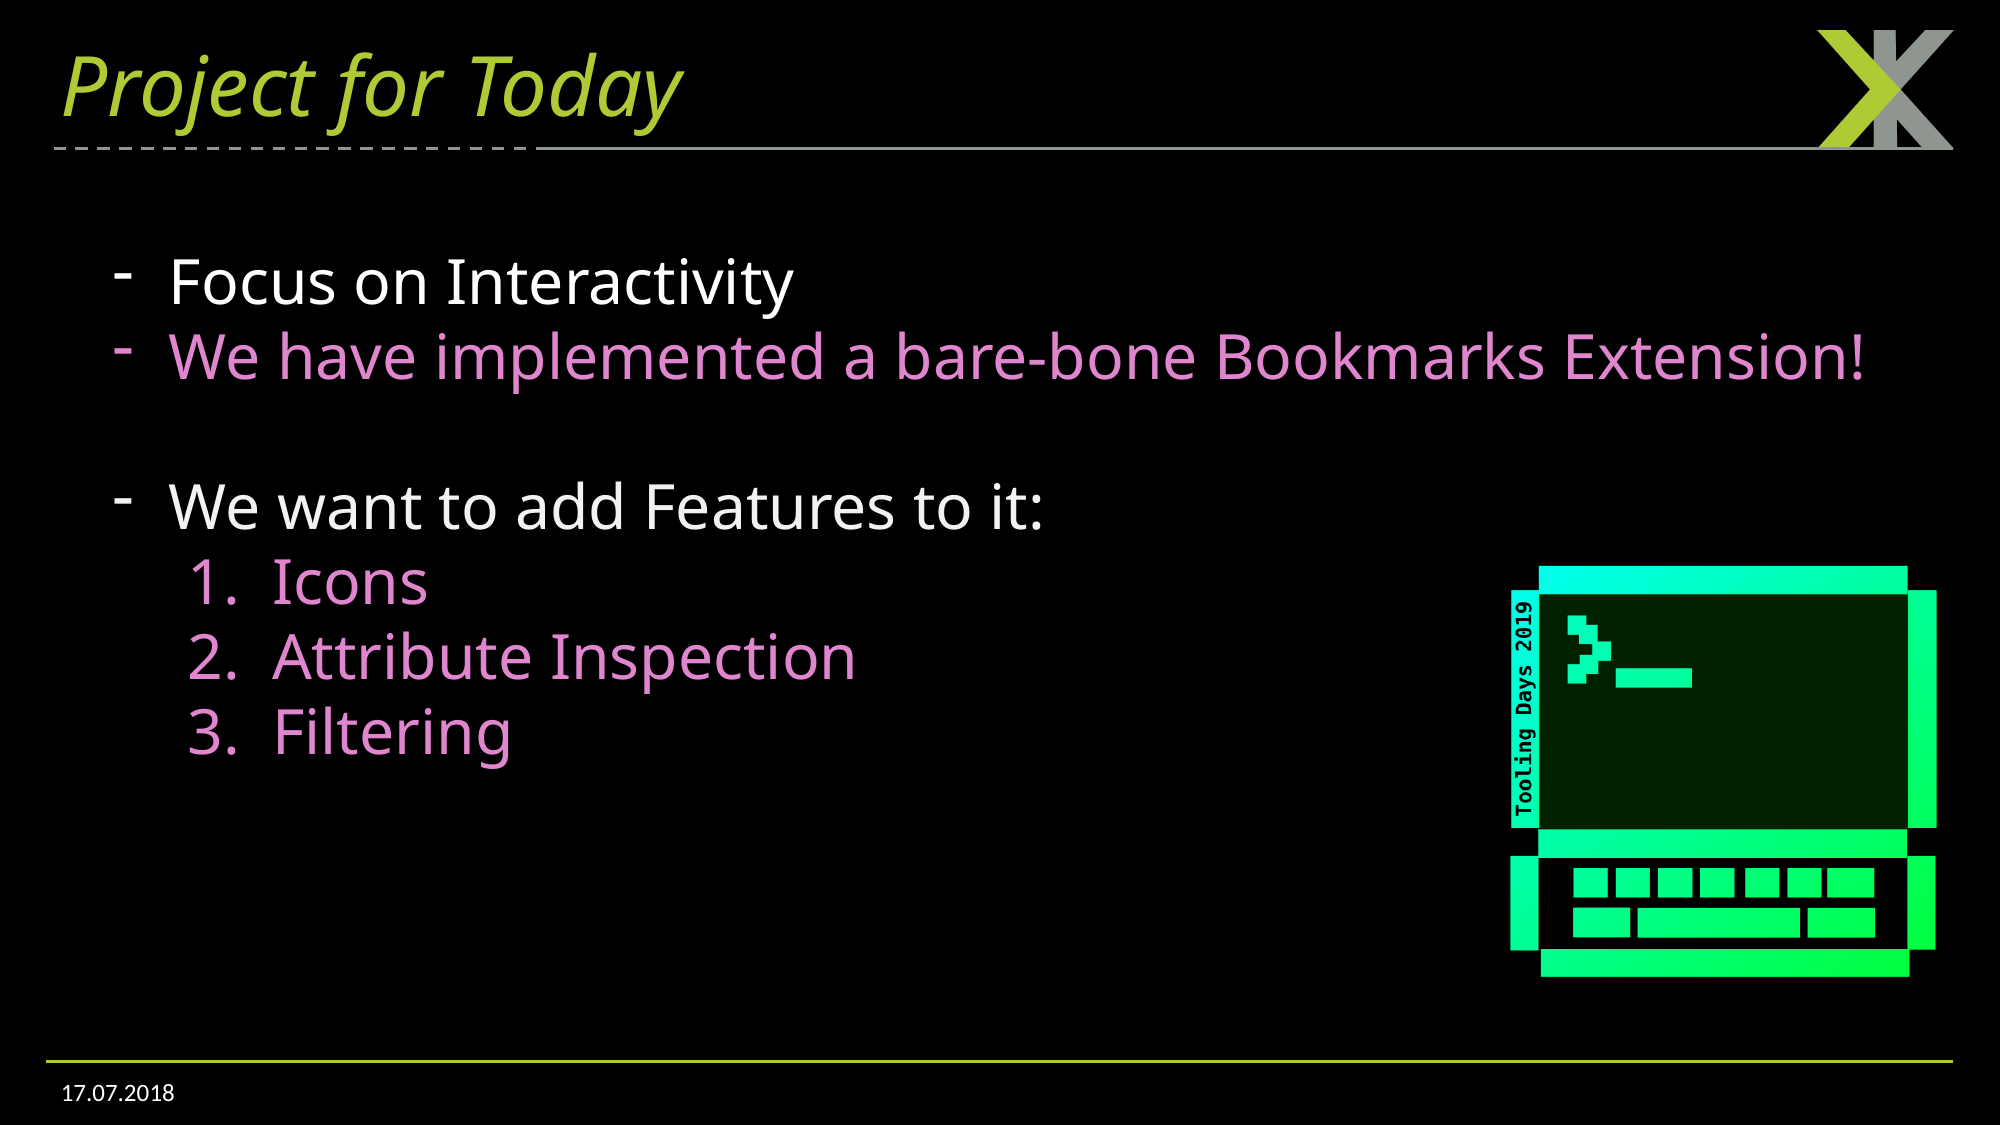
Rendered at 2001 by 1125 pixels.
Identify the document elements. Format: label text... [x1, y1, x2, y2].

picture [1863, 30, 1955, 149]
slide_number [45, 1061, 496, 1122]
text_box Focus on Interactivity We have implemented a bare-bone Bookmarks Extension! We want to add Features to it: Icons Attribute Inspection Filtering [97, 234, 1926, 850]
picture [1488, 545, 1958, 1006]
title Project for Today [45, 30, 1863, 149]
